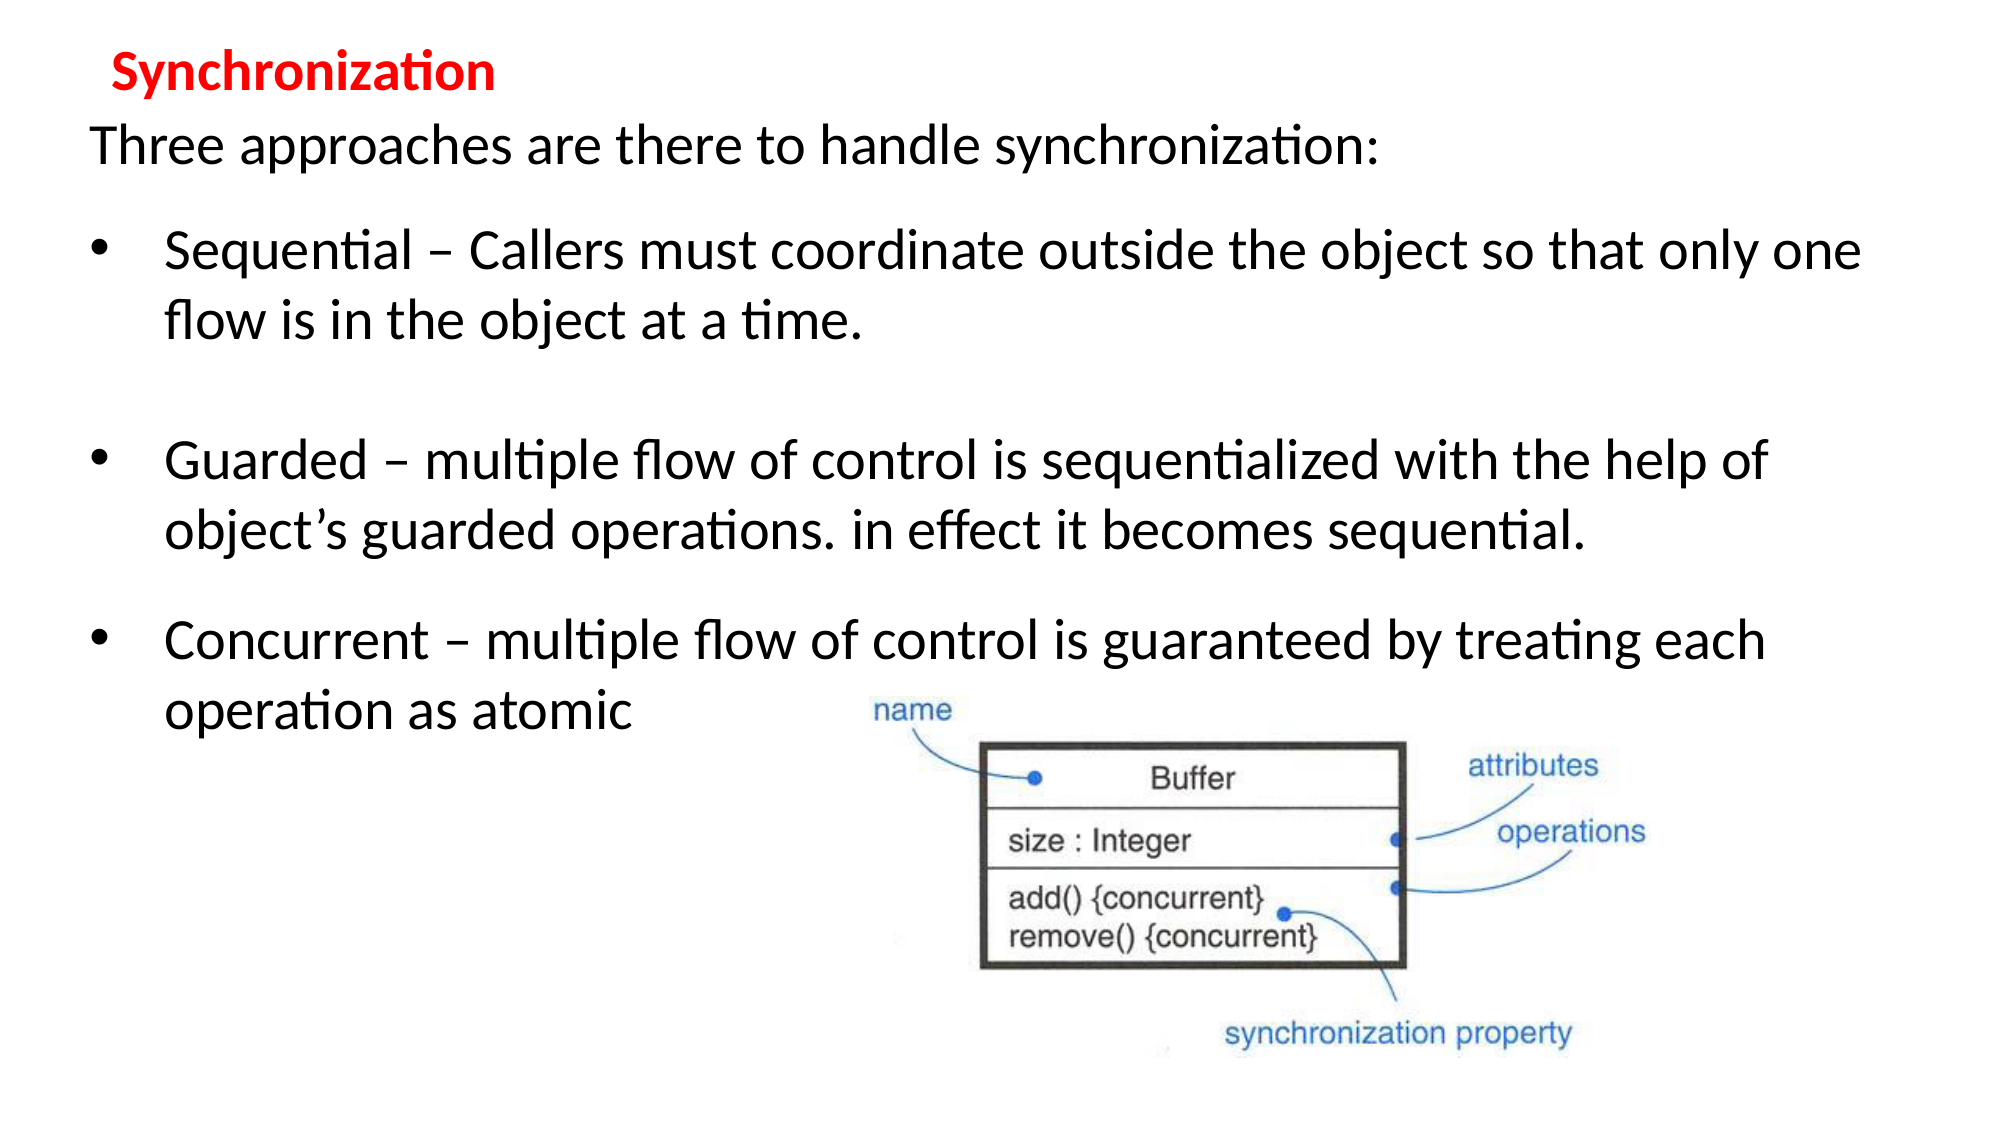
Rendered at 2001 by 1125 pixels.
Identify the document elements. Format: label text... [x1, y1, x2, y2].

text_box Three approaches are there to handle synchronization: Sequential – Callers must coordinate outside the object so that only one flow is in the object at a time. Guarded – multiple flow of control is sequentialized with the help of object’s guarded operations. in effect it becomes sequential. Concurrent – multiple flow of control is guaranteed by treating each operation as atomic [74, 99, 1946, 749]
picture [869, 696, 1651, 1058]
text_box Synchronization [97, 24, 724, 110]
